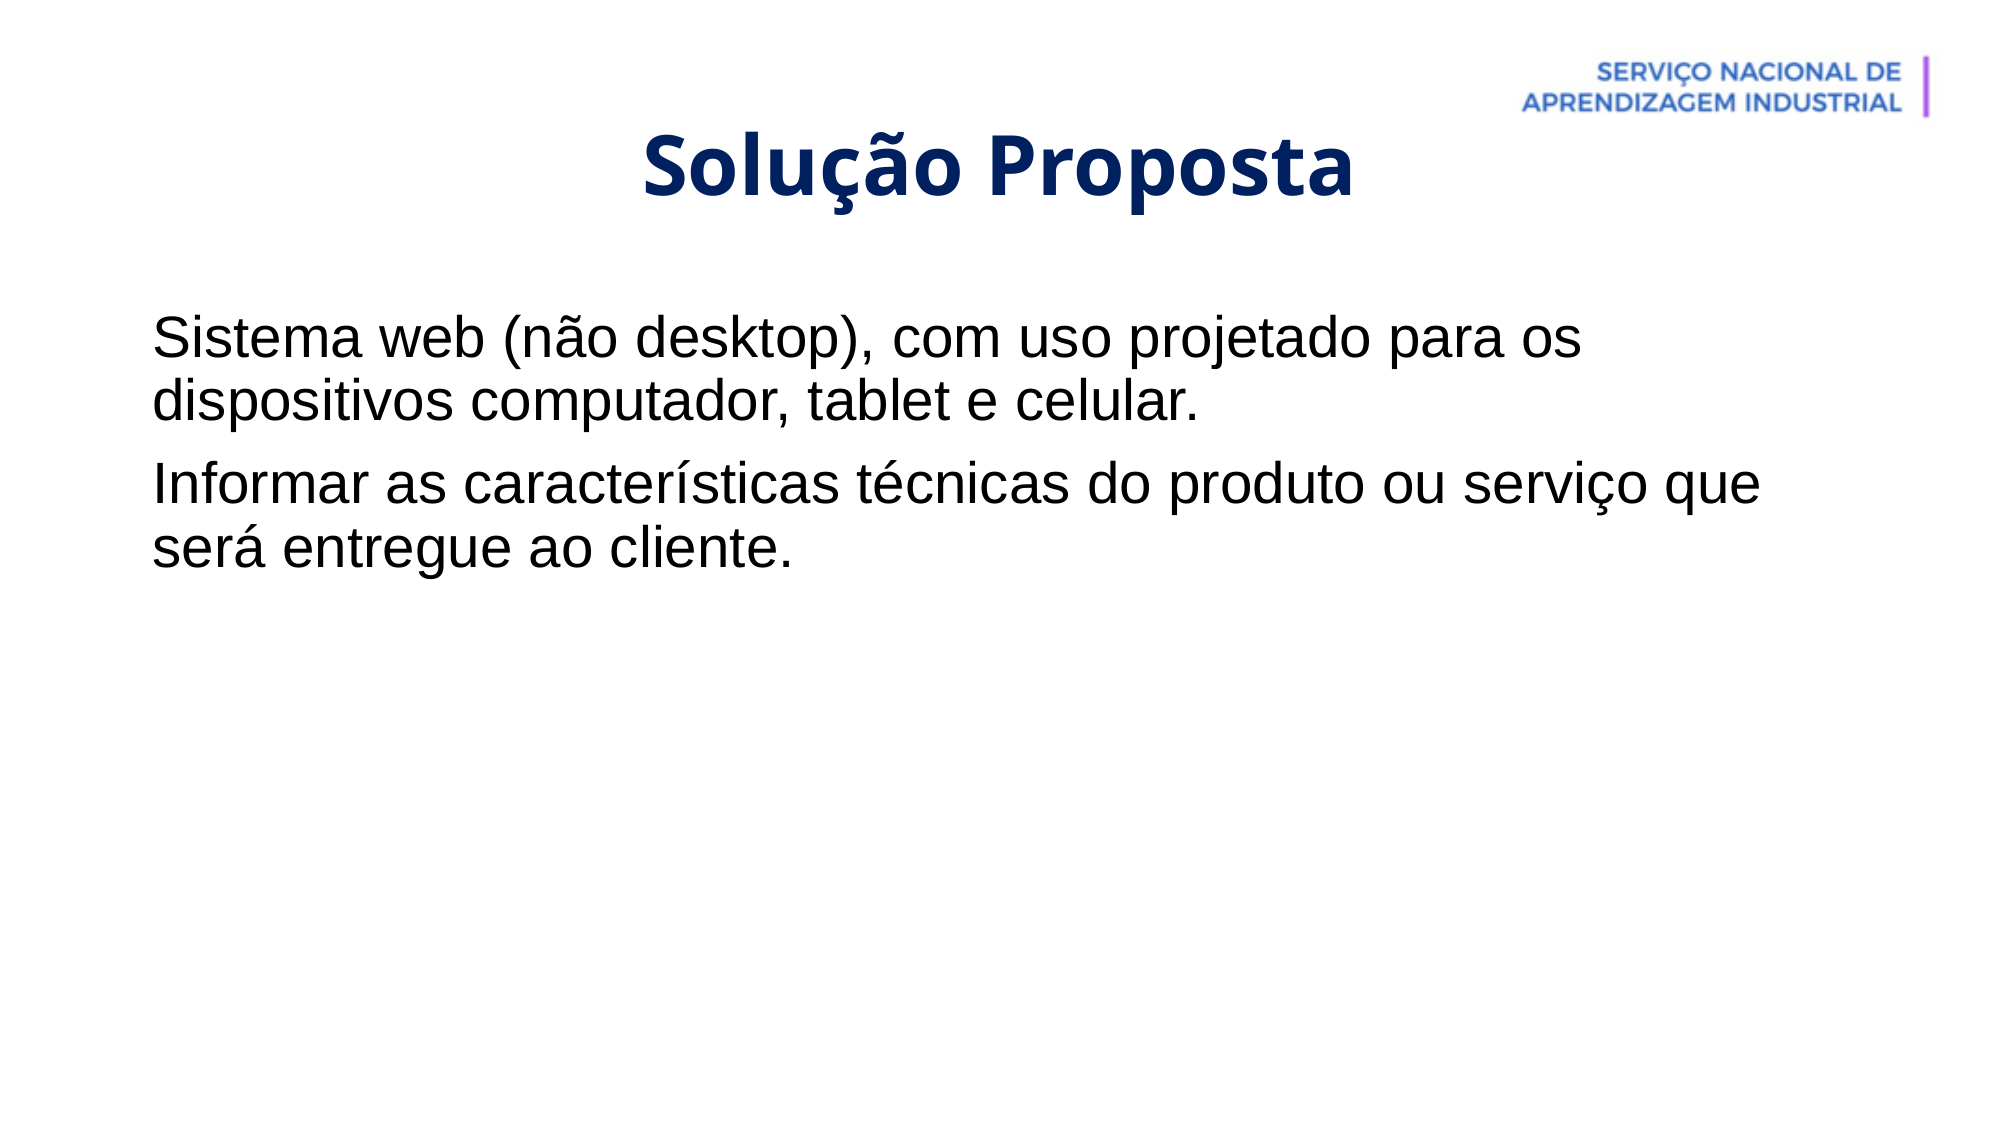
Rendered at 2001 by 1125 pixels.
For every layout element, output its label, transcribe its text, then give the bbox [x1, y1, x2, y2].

title Solução Proposta [137, 59, 1863, 278]
list Sistema web (não desktop), com uso projetado para os dispositivos computador, tablet e celular. Informar as características técnicas do produto ou serviço que será entregue ao cliente. [137, 299, 1863, 1014]
picture [1513, 46, 1949, 123]
